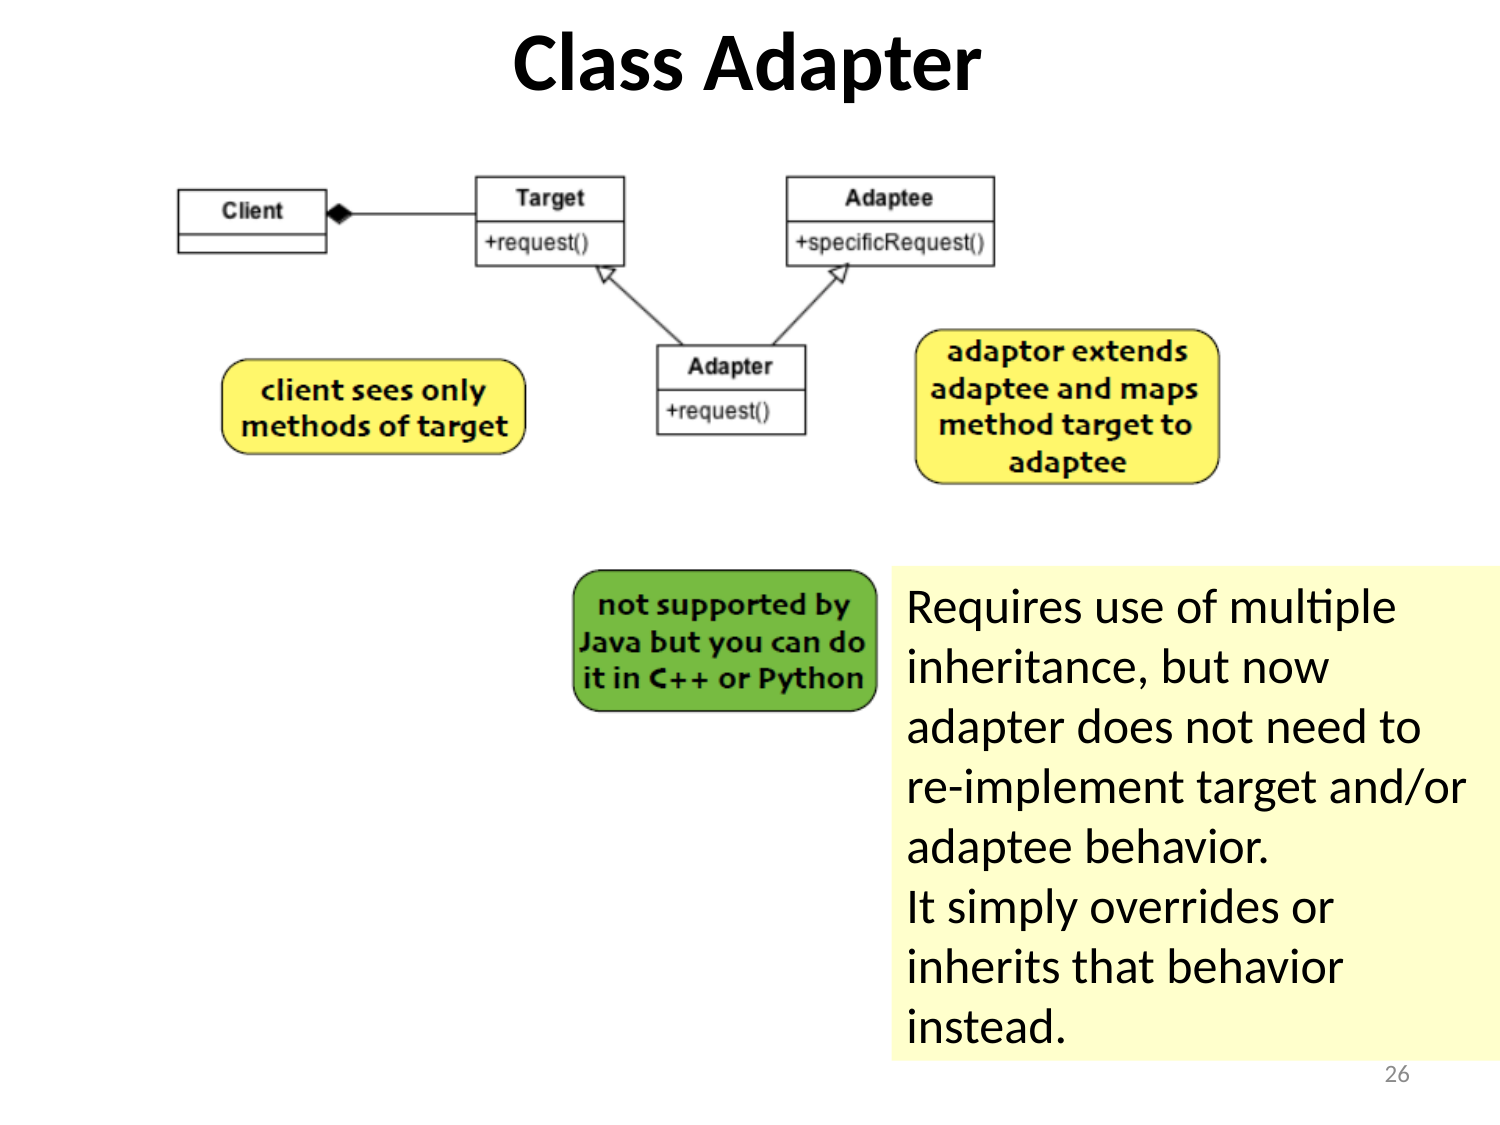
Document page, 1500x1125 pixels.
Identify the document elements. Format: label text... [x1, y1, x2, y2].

text_box Class Adapter [242, 0, 1255, 115]
text_box Requires use of multiple inheritance, but now adapter does not need to re-implement target and/or adaptee behavior. It simply overrides or inherits that behavior instead. [891, 565, 1500, 1061]
slide_number 26 [1074, 1061, 1425, 1103]
picture [106, 118, 1256, 759]
